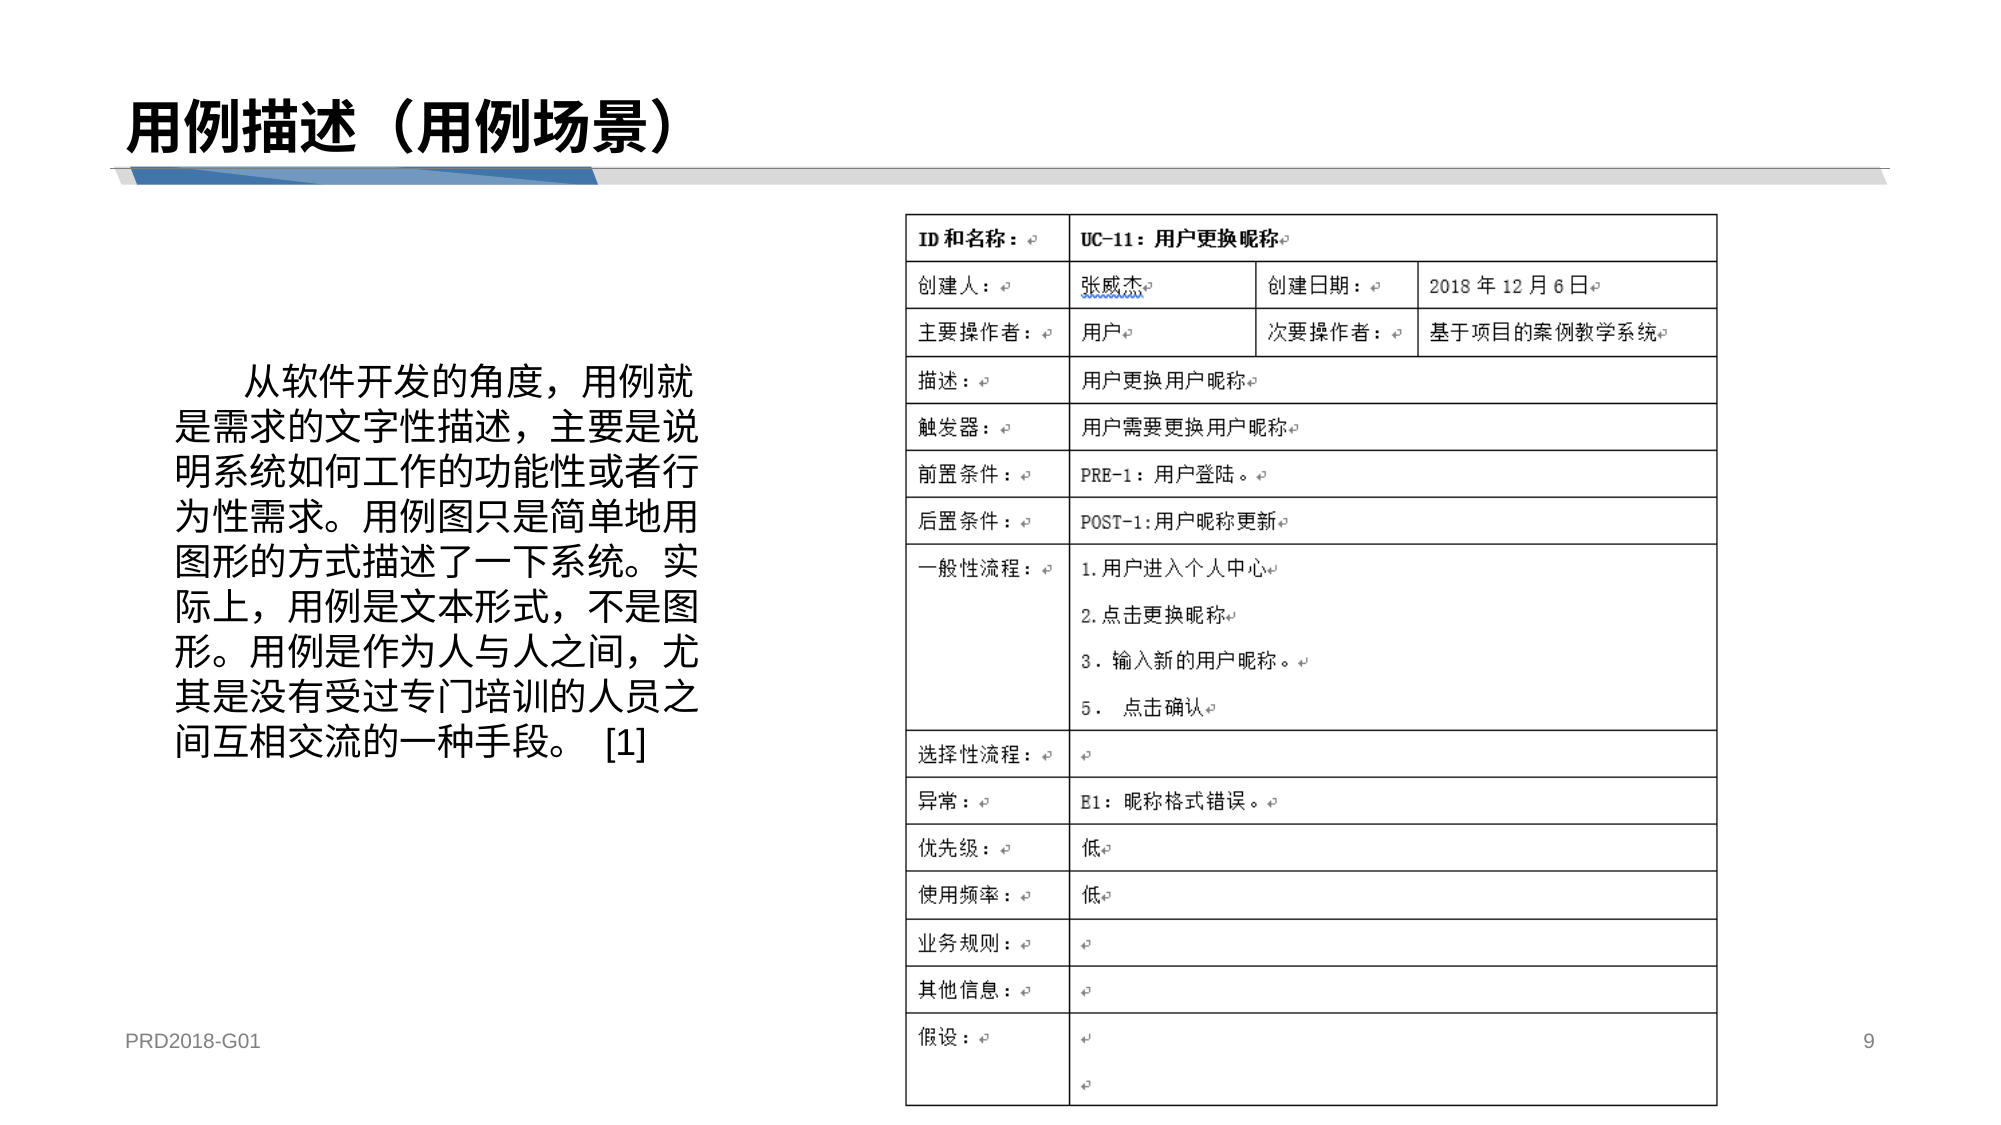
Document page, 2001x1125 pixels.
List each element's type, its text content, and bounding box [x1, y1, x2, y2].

slide_number 9 [1762, 1023, 1890, 1058]
text_box 从软件开发的角度，用例就是需求的文字性描述，主要是说明系统如何工作的功能性或者行为性需求。用例图只是简单地用图形的方式描述了一下系统。实际上，用例是文本形式，不是图形。用例是作为人与人之间，尤其是没有受过专门培训的人员之间互相交流的一种手段。 [1] [160, 350, 739, 771]
picture [868, 198, 1762, 1125]
title 用例描述（用例场景） [109, 0, 1890, 169]
footer PRD2018-G01 [109, 1023, 790, 1058]
